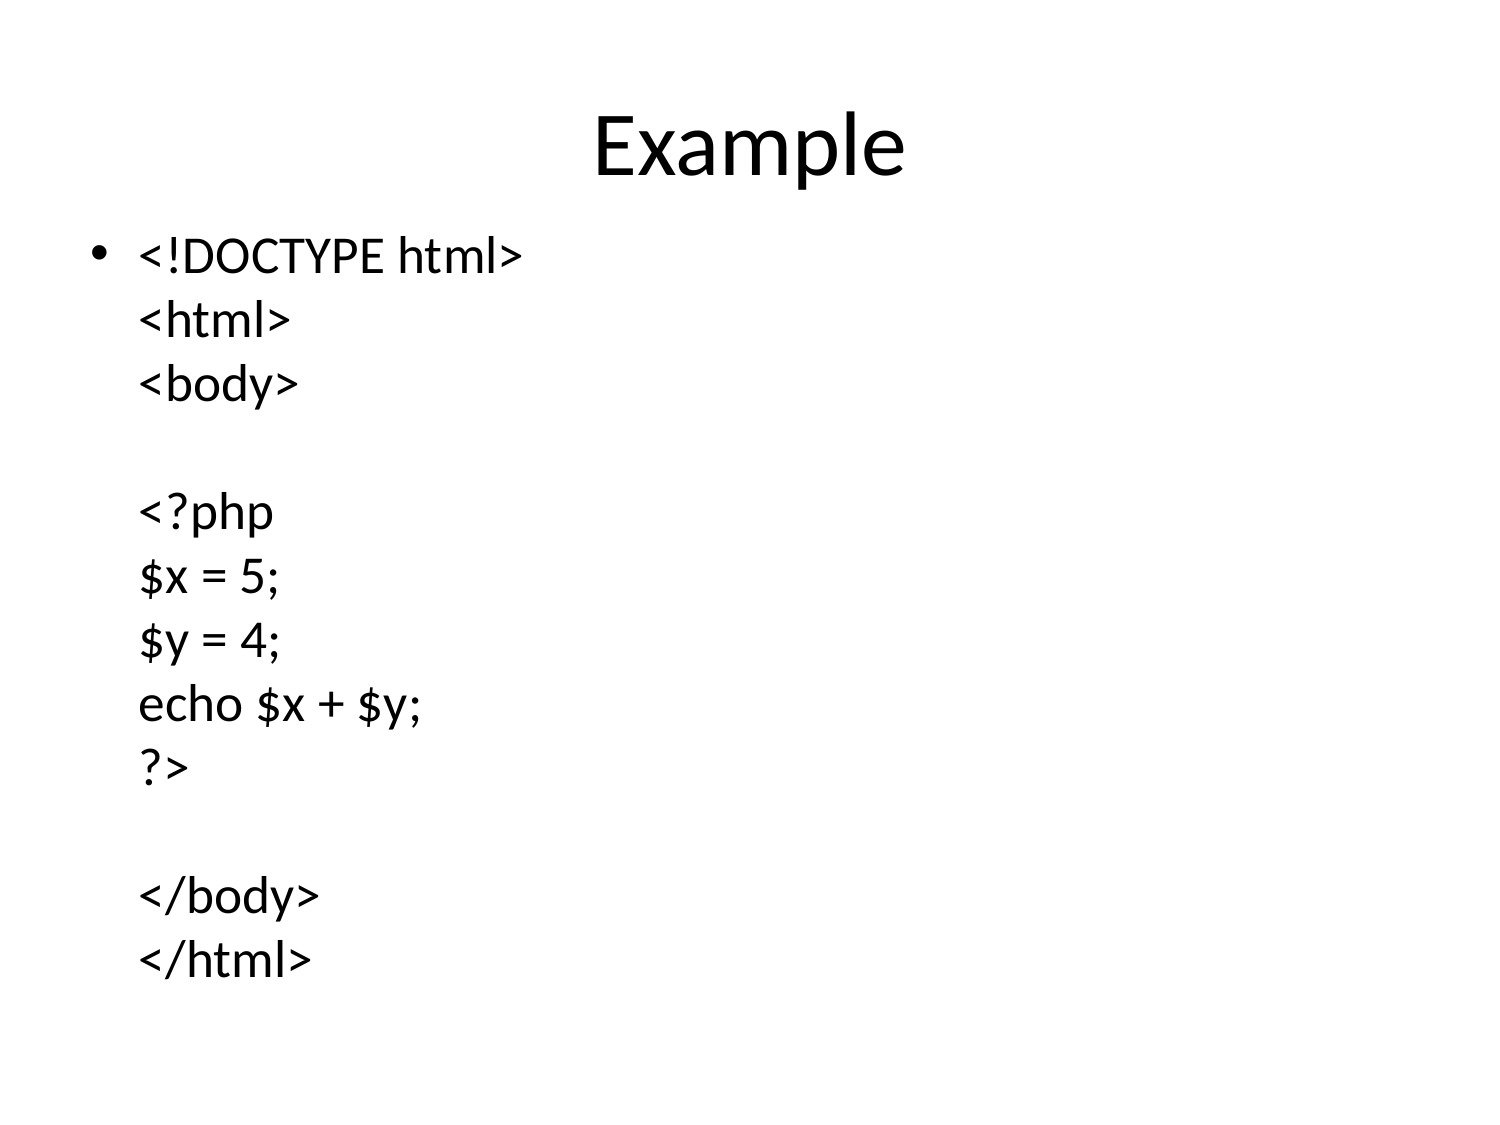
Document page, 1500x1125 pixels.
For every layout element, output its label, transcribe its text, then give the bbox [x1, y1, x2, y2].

list <!DOCTYPE html> <html> <body> <?php $x = 5; $y = 4; echo $x + $y; ?> </body> </html> [75, 212, 1425, 1005]
title Example [75, 45, 1425, 212]
